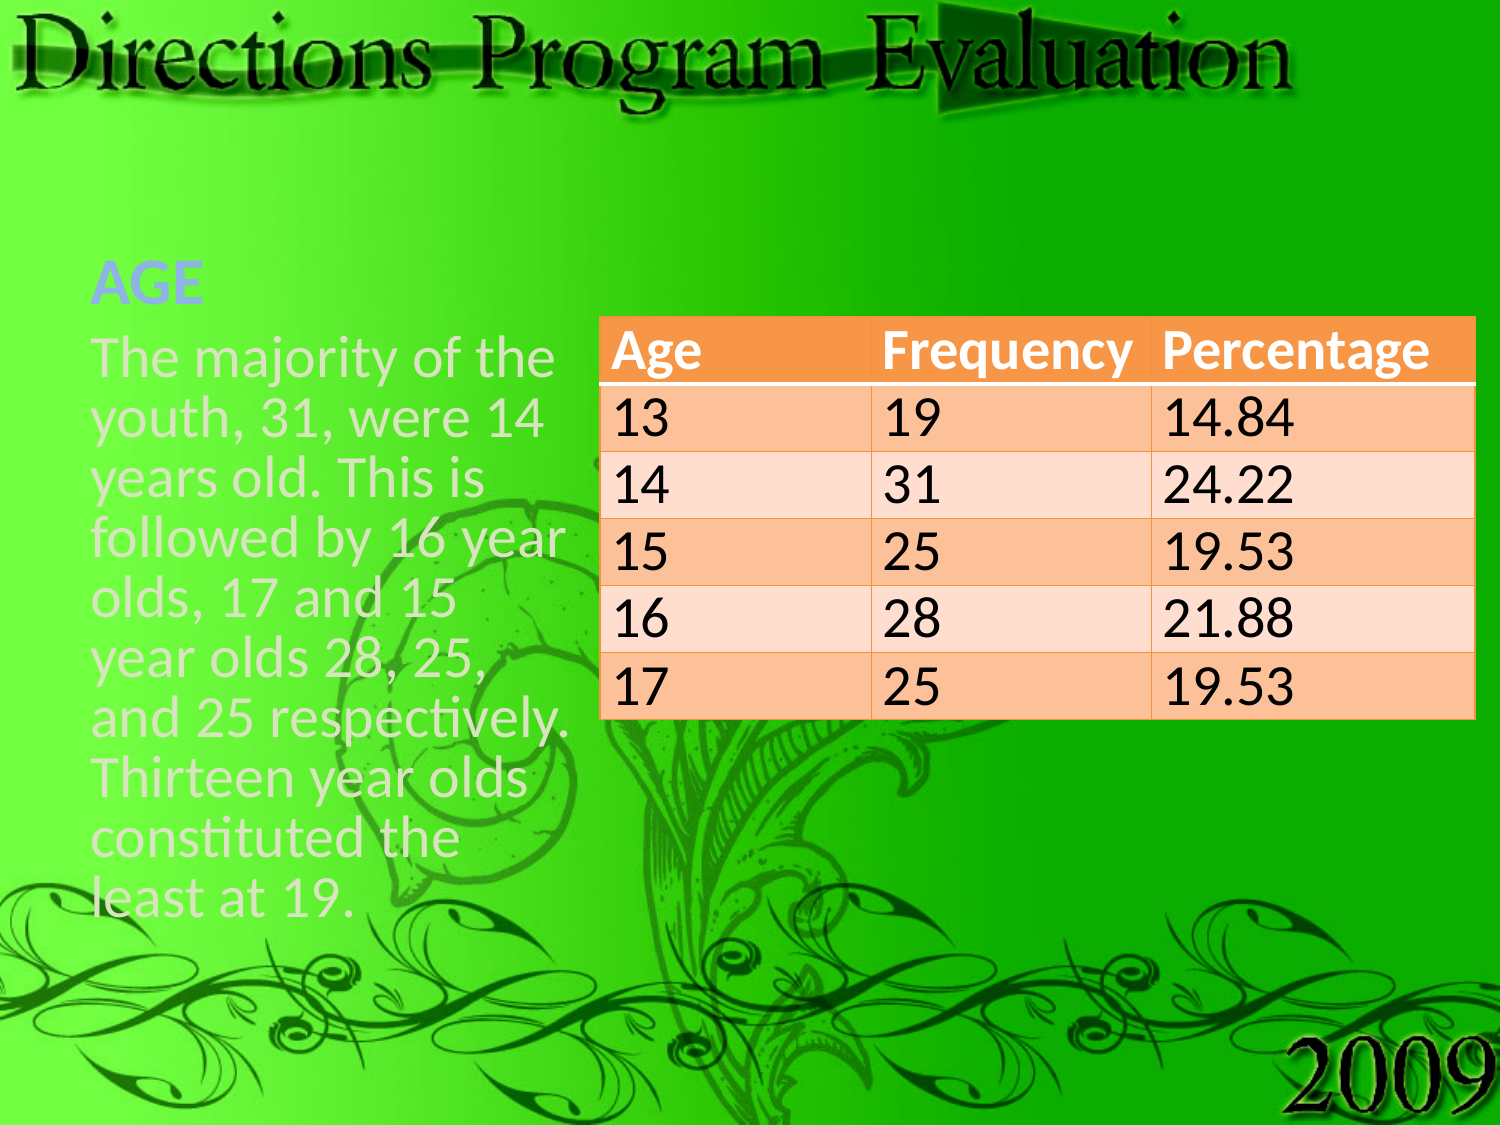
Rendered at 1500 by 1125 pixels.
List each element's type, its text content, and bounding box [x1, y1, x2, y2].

table_cell 16 [601, 586, 871, 652]
table_cell 17 [601, 653, 871, 719]
table_cell 19.53 [1152, 519, 1474, 585]
table_header Frequency [872, 318, 1151, 382]
title AGE [75, 134, 1425, 325]
table_cell 31 [872, 452, 1151, 518]
table_cell 25 [872, 653, 1151, 719]
table_header Percentage [1152, 318, 1474, 382]
table_cell 28 [872, 586, 1151, 652]
picture [0, 0, 1500, 1125]
table_cell 24.22 [1152, 452, 1474, 518]
table_cell 19.53 [1152, 653, 1474, 719]
list The majority of the youth, 31, were 14 years old. This is followed by 16 year olds, 17 and 15 year olds 28, 25, and 25 respectively. Thirteen year olds constituted the least at 19. [75, 324, 588, 1005]
table_cell 25 [872, 519, 1151, 585]
table_header Age [601, 318, 871, 382]
table_cell 21.88 [1152, 586, 1474, 652]
table_cell 14 [601, 452, 871, 518]
table_cell 15 [601, 519, 871, 585]
table_cell 13 [601, 386, 871, 451]
table_cell 19 [872, 386, 1151, 451]
table_cell 14.84 [1152, 386, 1474, 451]
